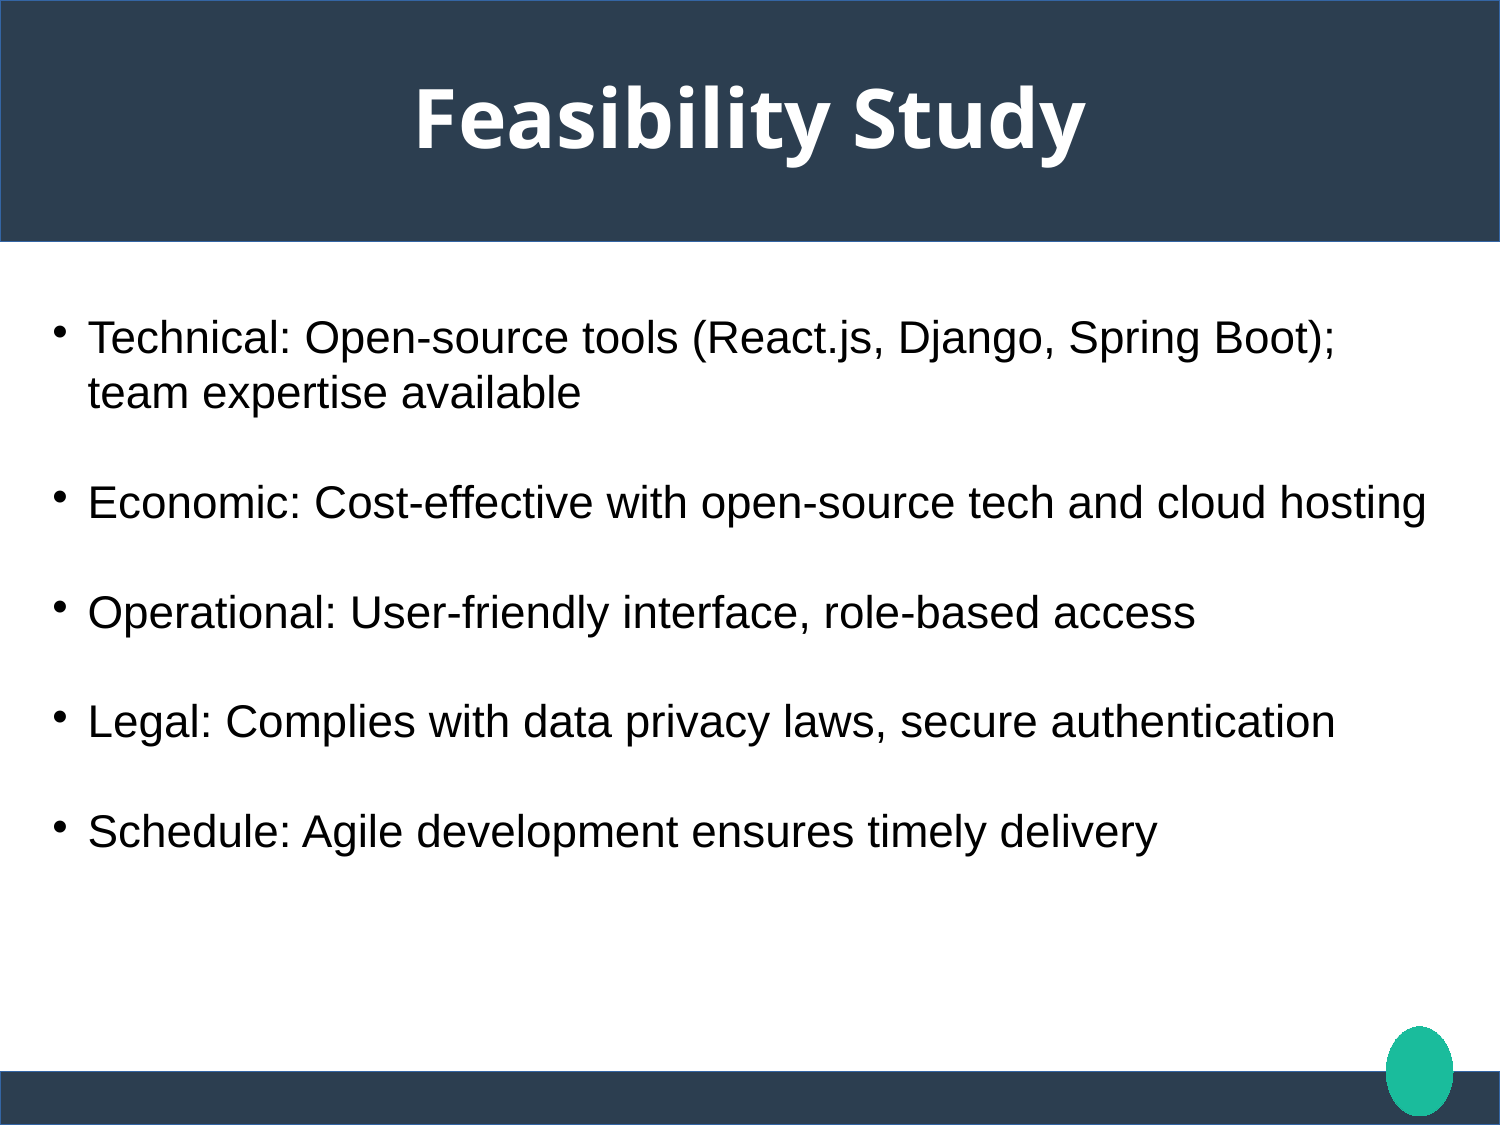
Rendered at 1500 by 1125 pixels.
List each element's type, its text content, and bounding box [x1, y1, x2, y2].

title Feasibility Study [53, 44, 1447, 188]
text_box Technical: Open-source tools (React.js, Django, Spring Boot); team expertise available Economic: Cost-effective with open-source tech and cloud hosting Operational: User-friendly interface, role-based access Legal: Complies with data privacy laws, secure authentication Schedule: Agile development ensures timely delivery [37, 299, 1463, 975]
